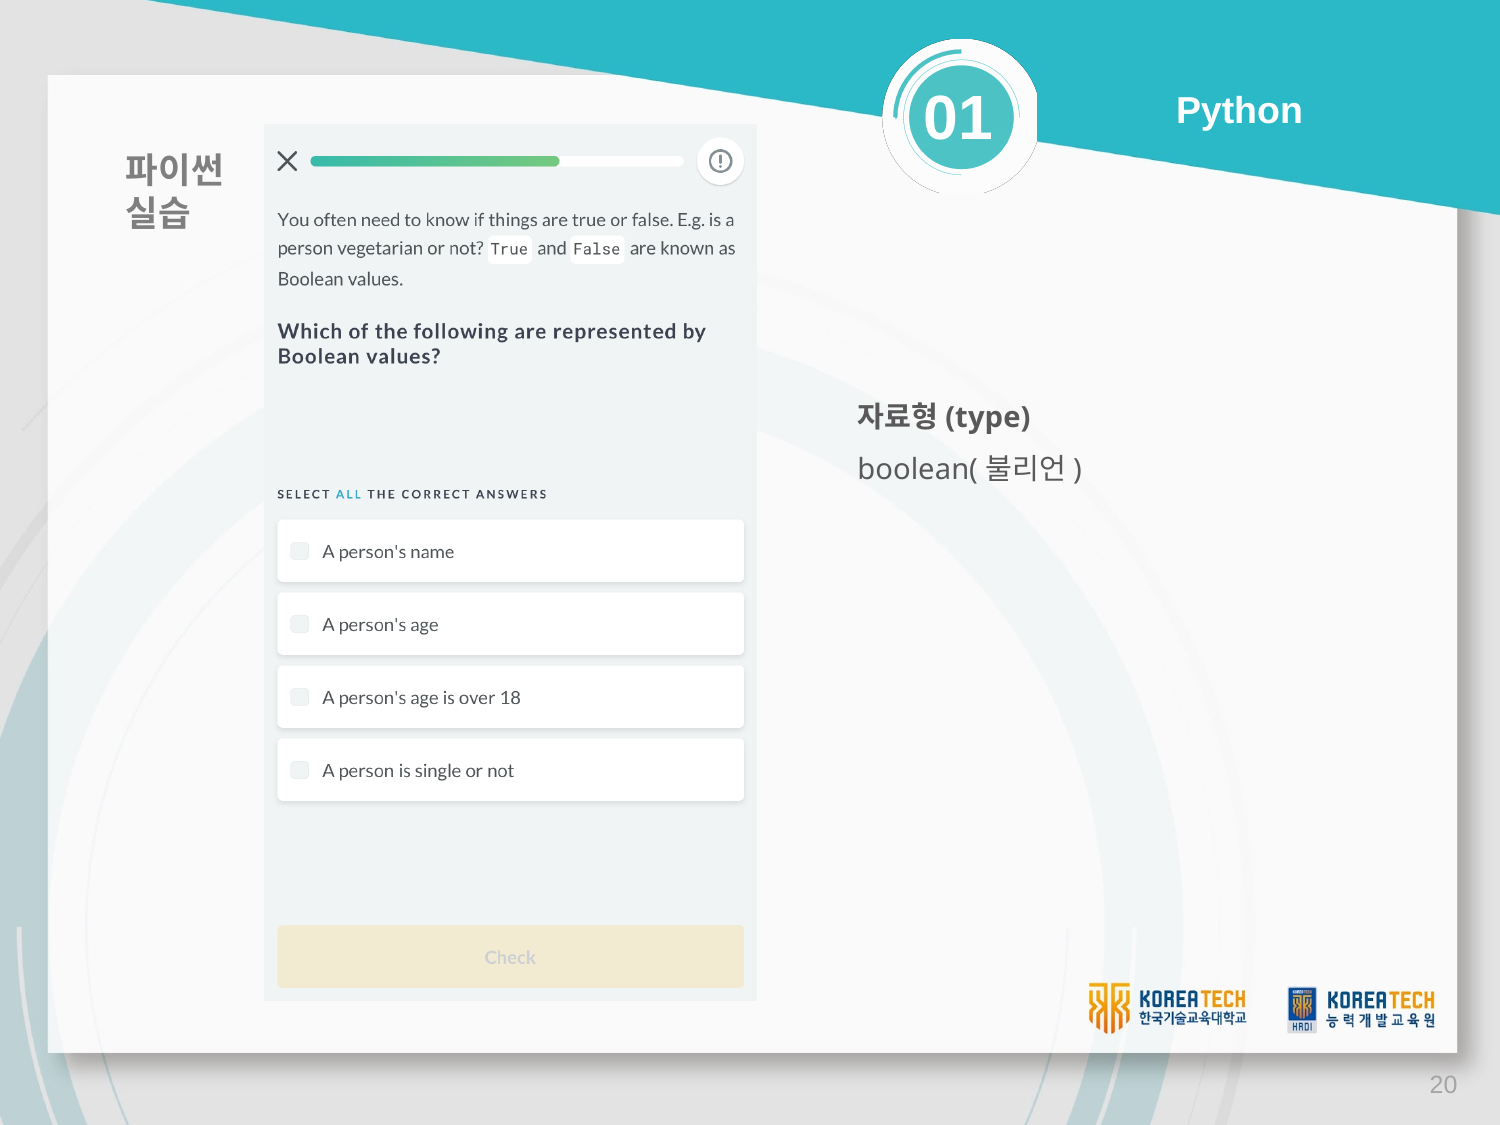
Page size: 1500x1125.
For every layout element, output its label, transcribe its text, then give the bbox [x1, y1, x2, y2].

text_box Python [1046, 78, 1433, 140]
slide_number 20 [1225, 1053, 1473, 1114]
text_box 자료형(type) boolean(불리언) [842, 373, 1362, 699]
text_box 파이썬 실습 [110, 141, 251, 316]
picture [0, 0, 1500, 1125]
